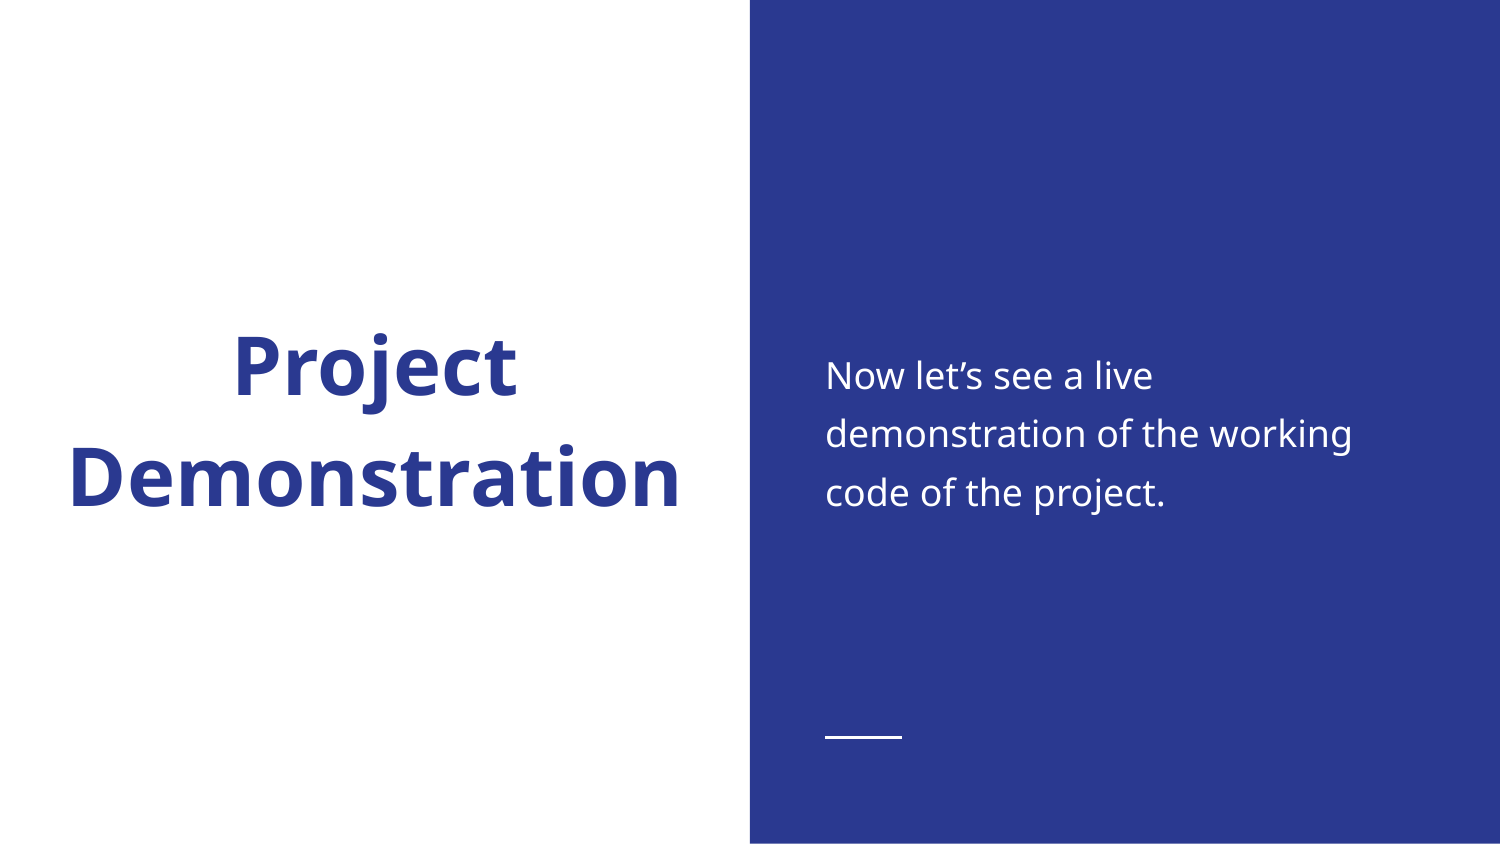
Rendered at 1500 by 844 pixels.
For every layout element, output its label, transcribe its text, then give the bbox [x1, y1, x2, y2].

title Project Demonstration [43, 288, 708, 546]
list Now let’s see a live demonstration of the working code of the project. [810, 293, 1440, 844]
